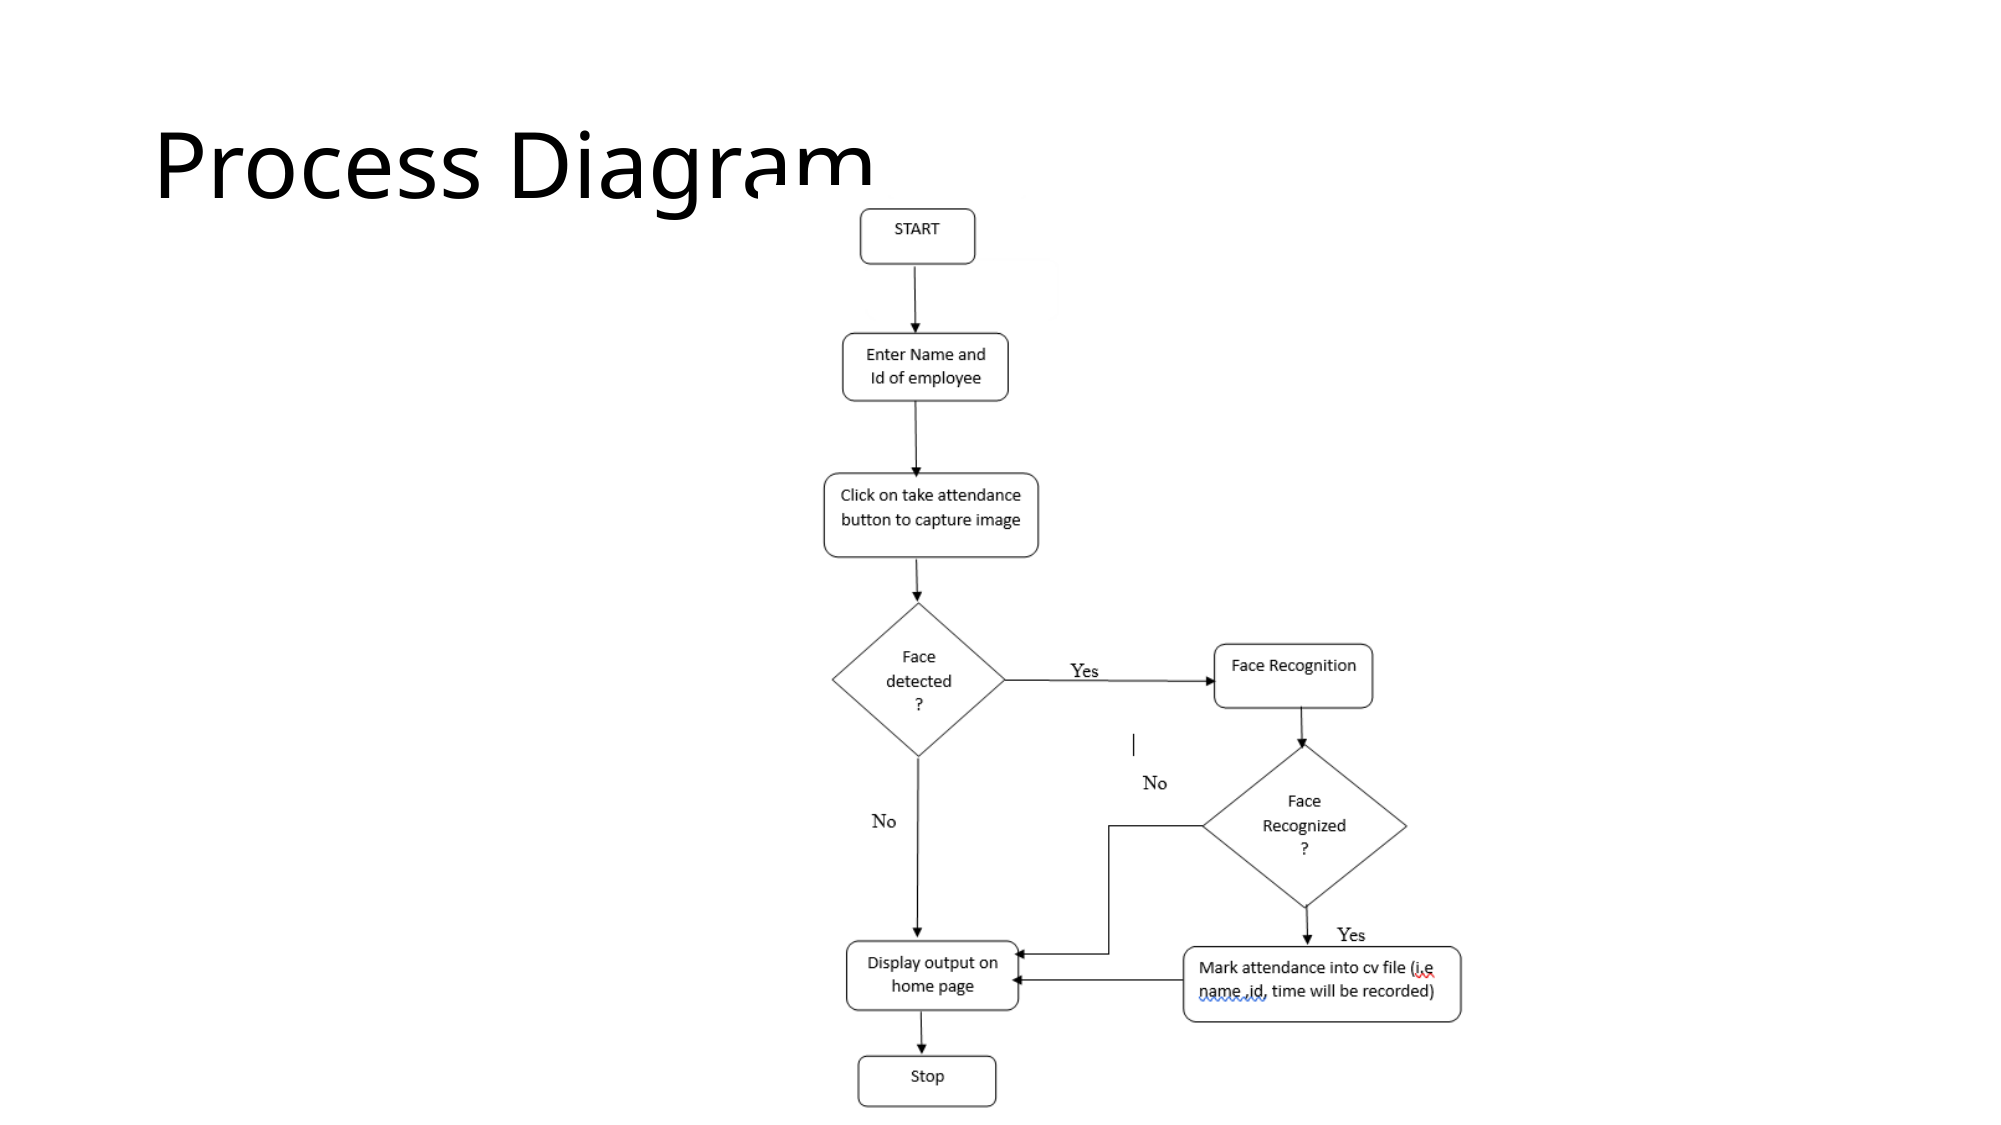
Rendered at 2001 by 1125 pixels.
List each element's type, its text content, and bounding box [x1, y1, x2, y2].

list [758, 185, 1502, 1125]
title Process Diagram [137, 59, 1863, 278]
